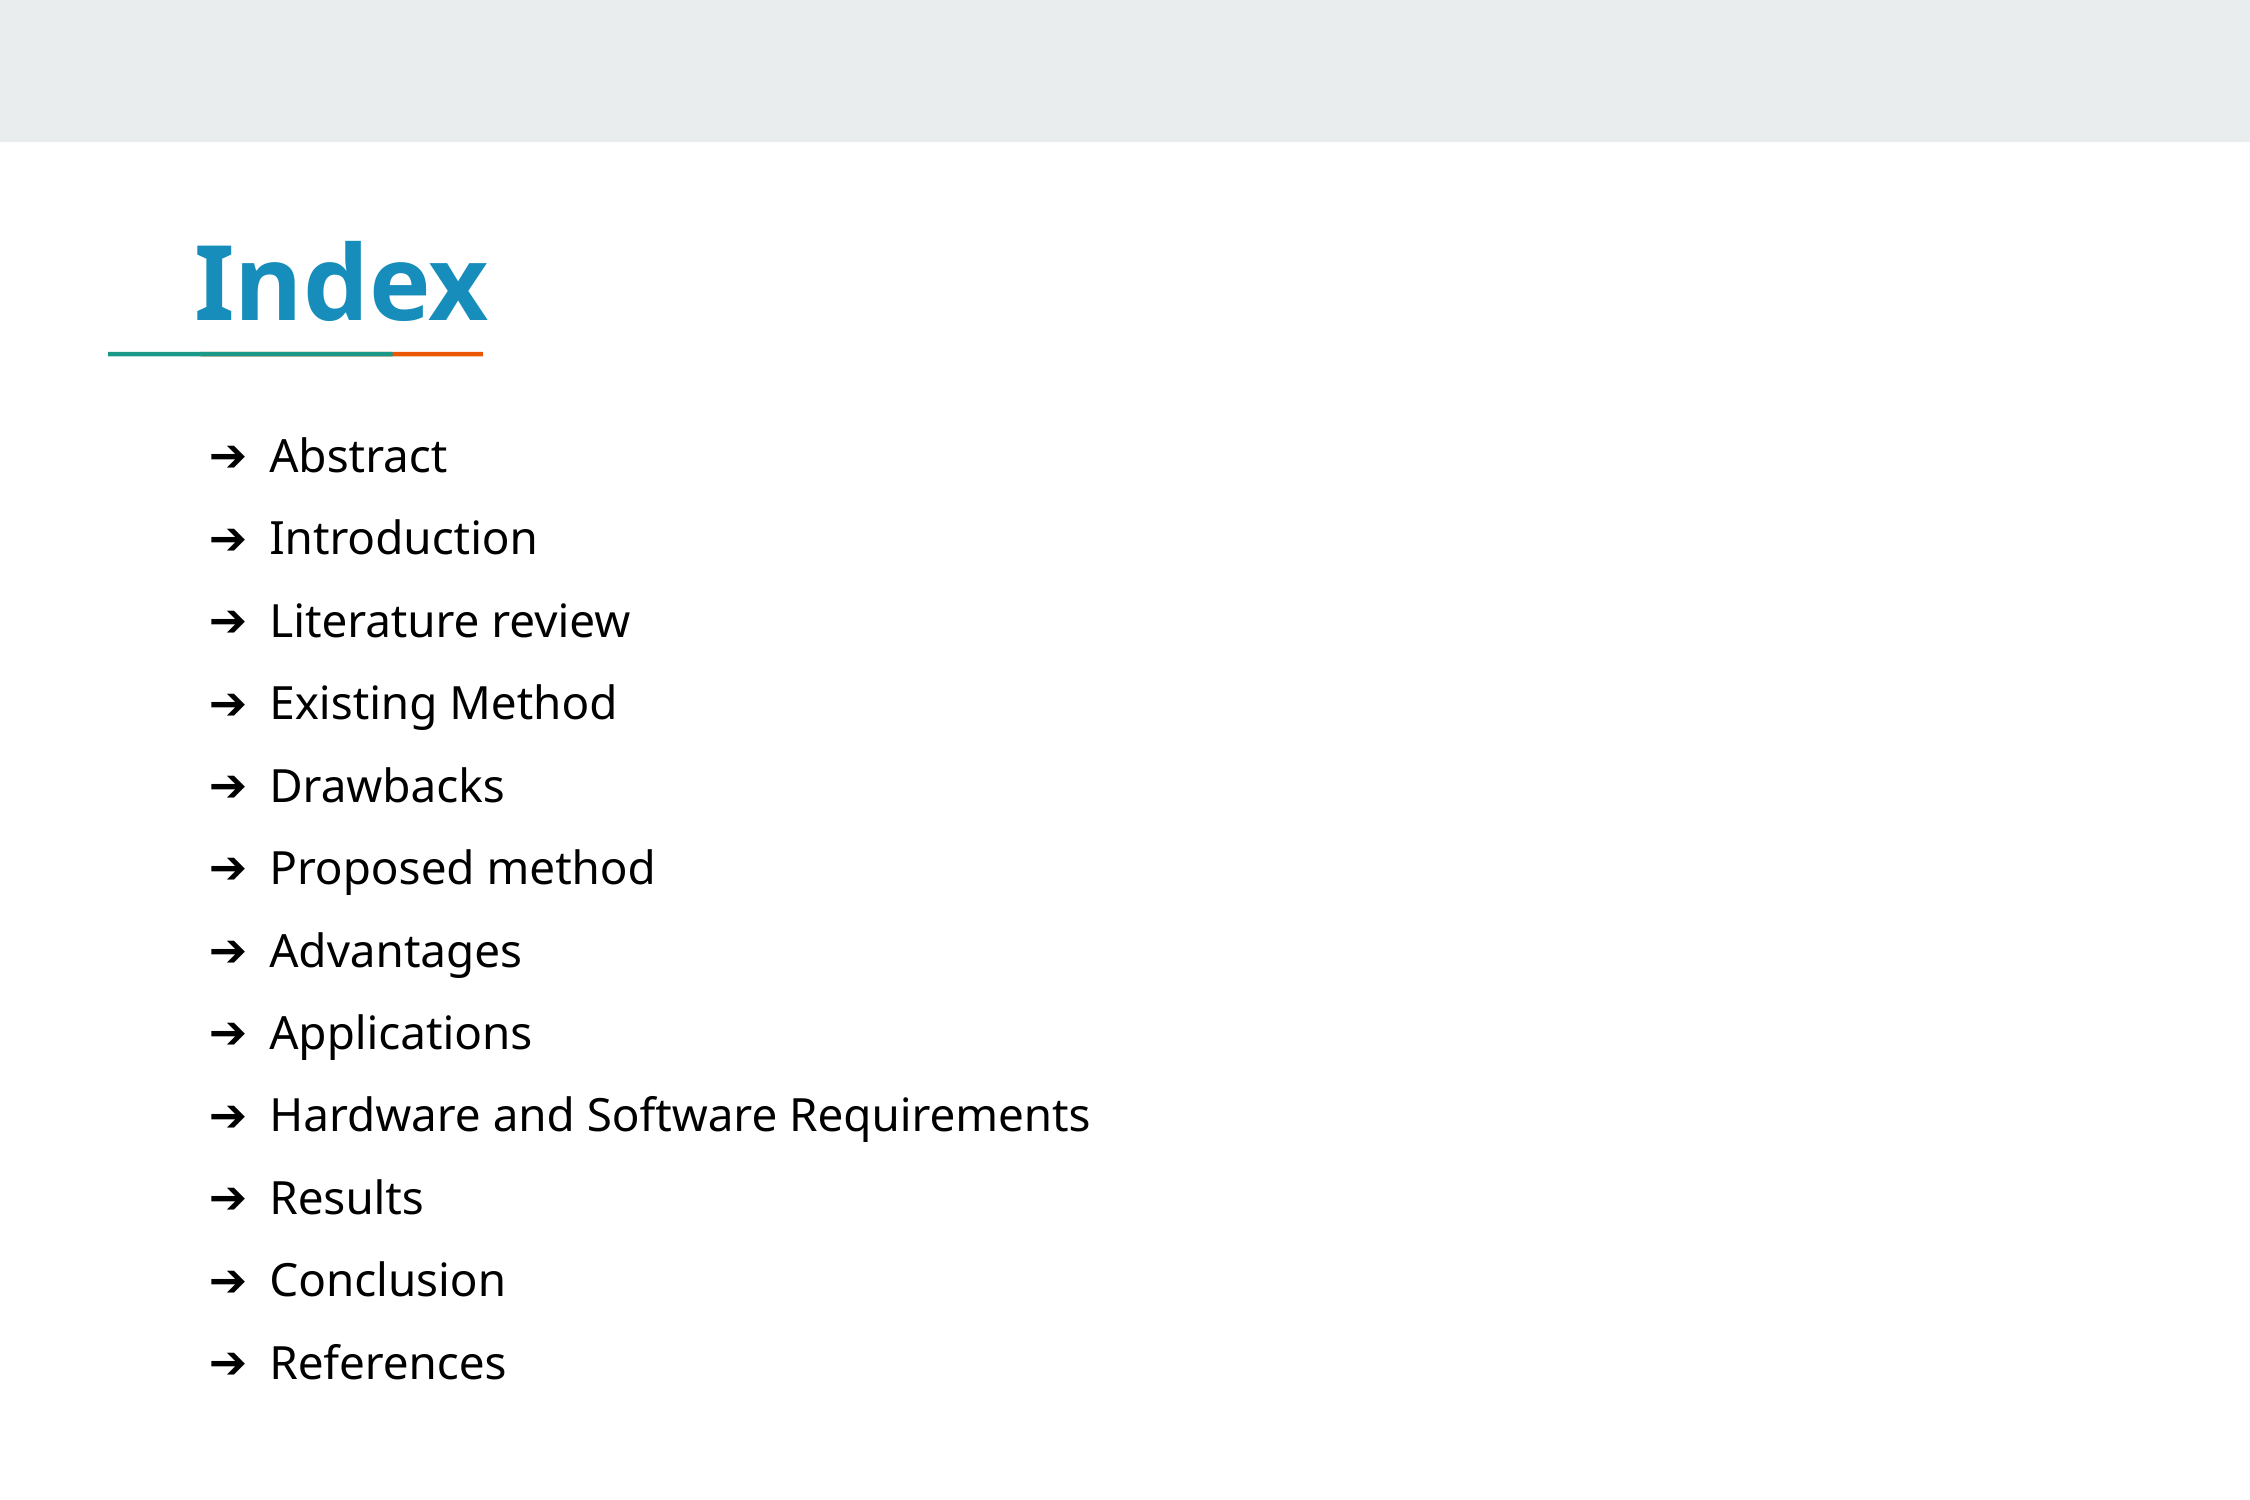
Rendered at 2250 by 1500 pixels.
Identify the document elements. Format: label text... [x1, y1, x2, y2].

title Index [179, 201, 2072, 348]
list Abstract Introduction Literature review Existing Method Drawbacks Proposed method Advantages Applications Hardware and Software Requirements Results Conclusion References [179, 384, 2072, 1342]
